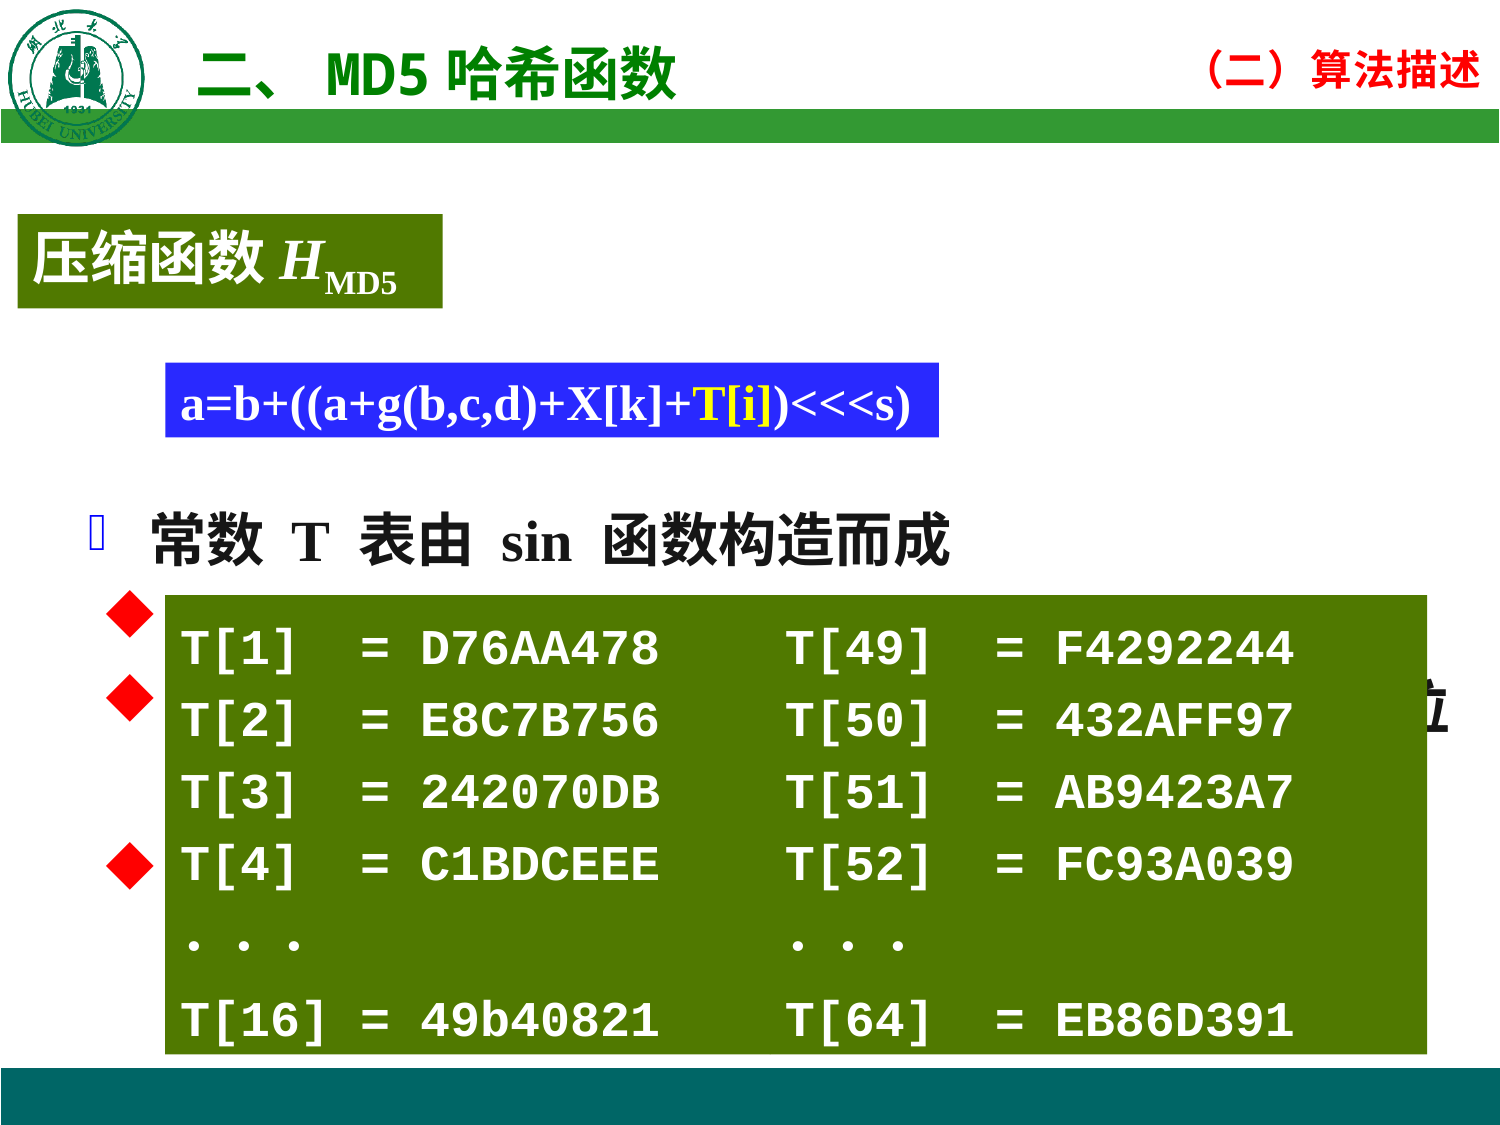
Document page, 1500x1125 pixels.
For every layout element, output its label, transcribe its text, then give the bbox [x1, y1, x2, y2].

list 常数 T 表由 sin 函数构造而成 T[i]=232abs(sin(i))的整数部分，其中i是弧度 T表有64个元素，每个元素可以表示成一个32位字 每轮使用表 T[1,…,64]中的四分之一 [13, 213, 1487, 1006]
text_box a=b+((a+g(b,c,d)+X[k]+T[i])<<<s) [165, 362, 939, 438]
text_box 压缩函数HMD5 [17, 214, 443, 309]
picture [0, 1067, 1500, 1125]
picture [0, 0, 167, 175]
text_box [164, 594, 1428, 1060]
